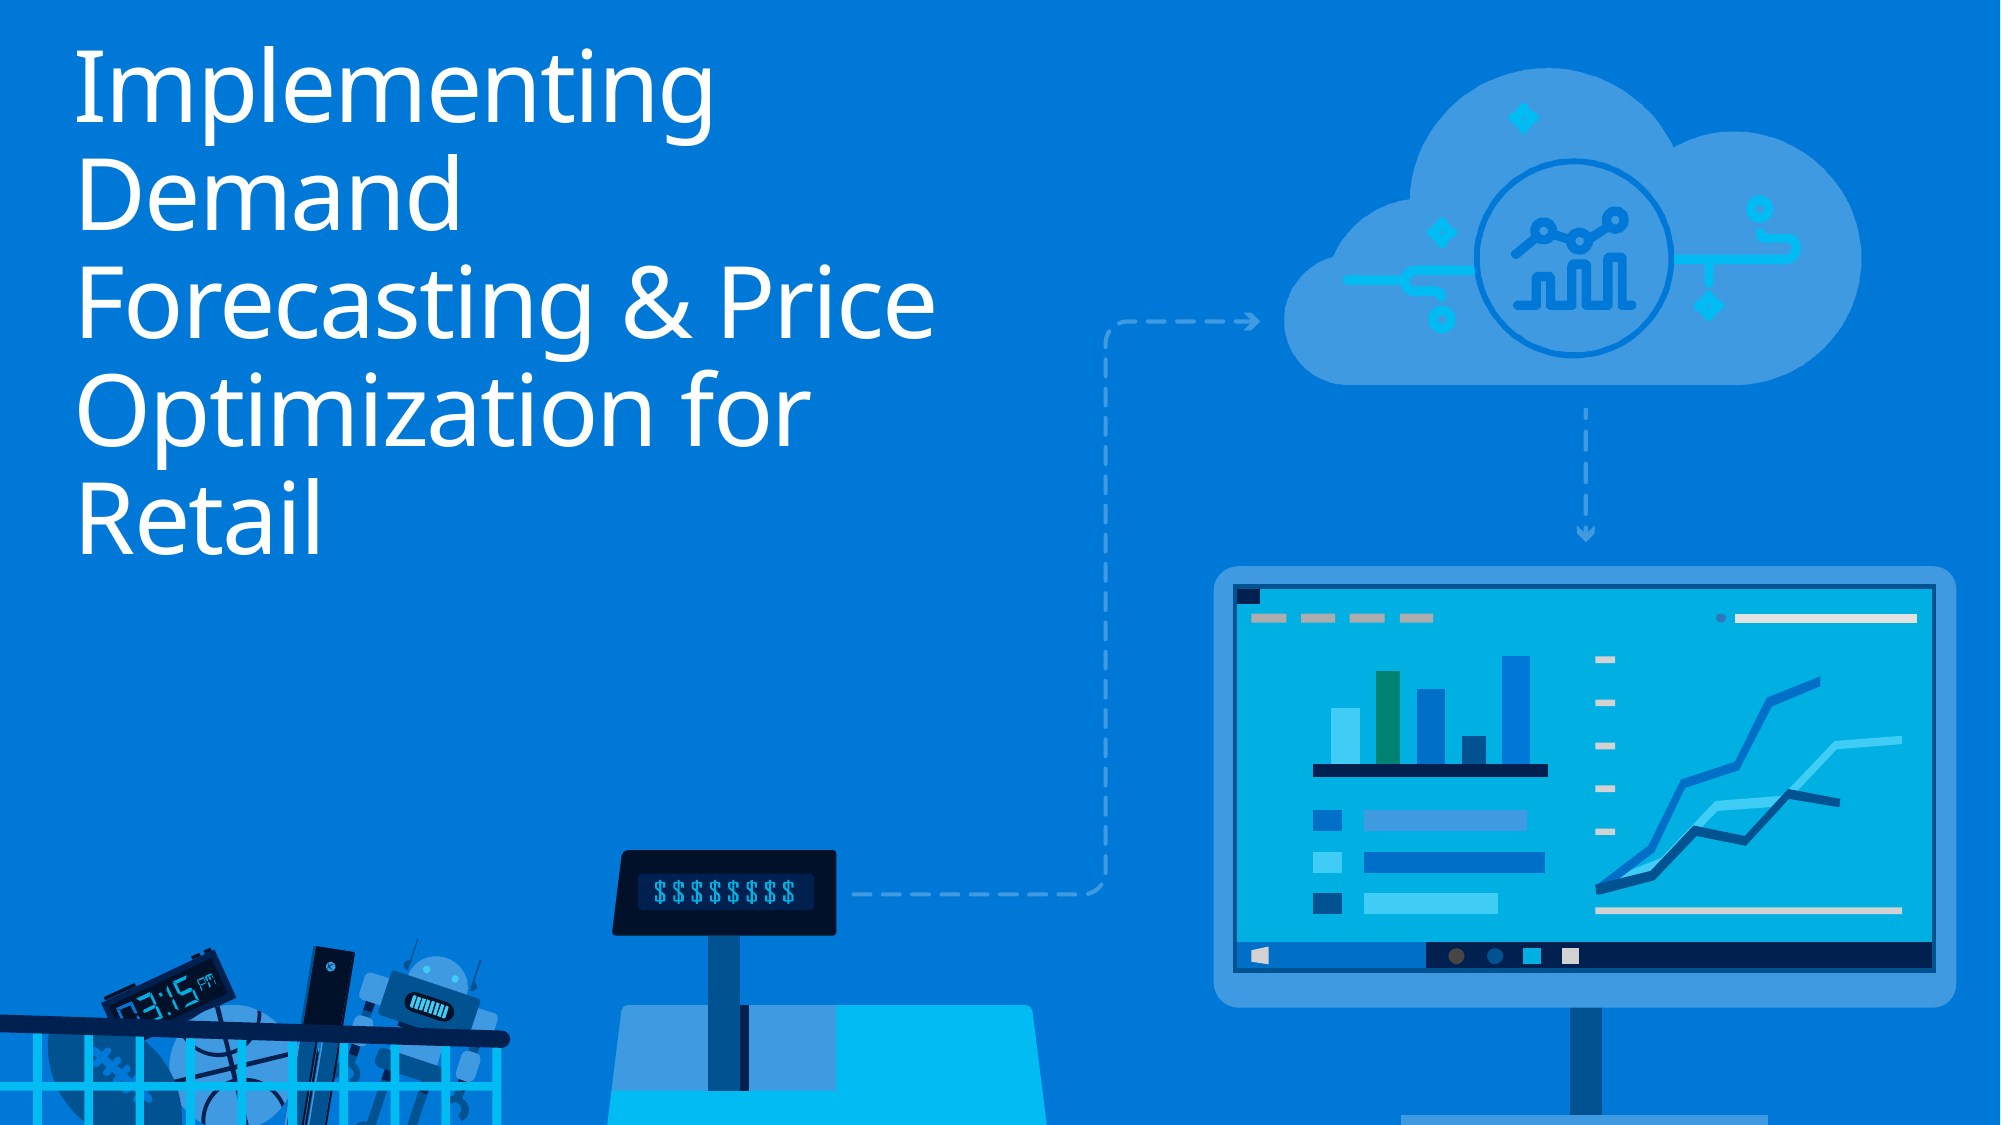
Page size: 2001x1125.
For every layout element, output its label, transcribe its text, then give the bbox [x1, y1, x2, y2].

title Implementing Demand Forecasting & Price Optimization for Retail [43, 214, 1009, 592]
